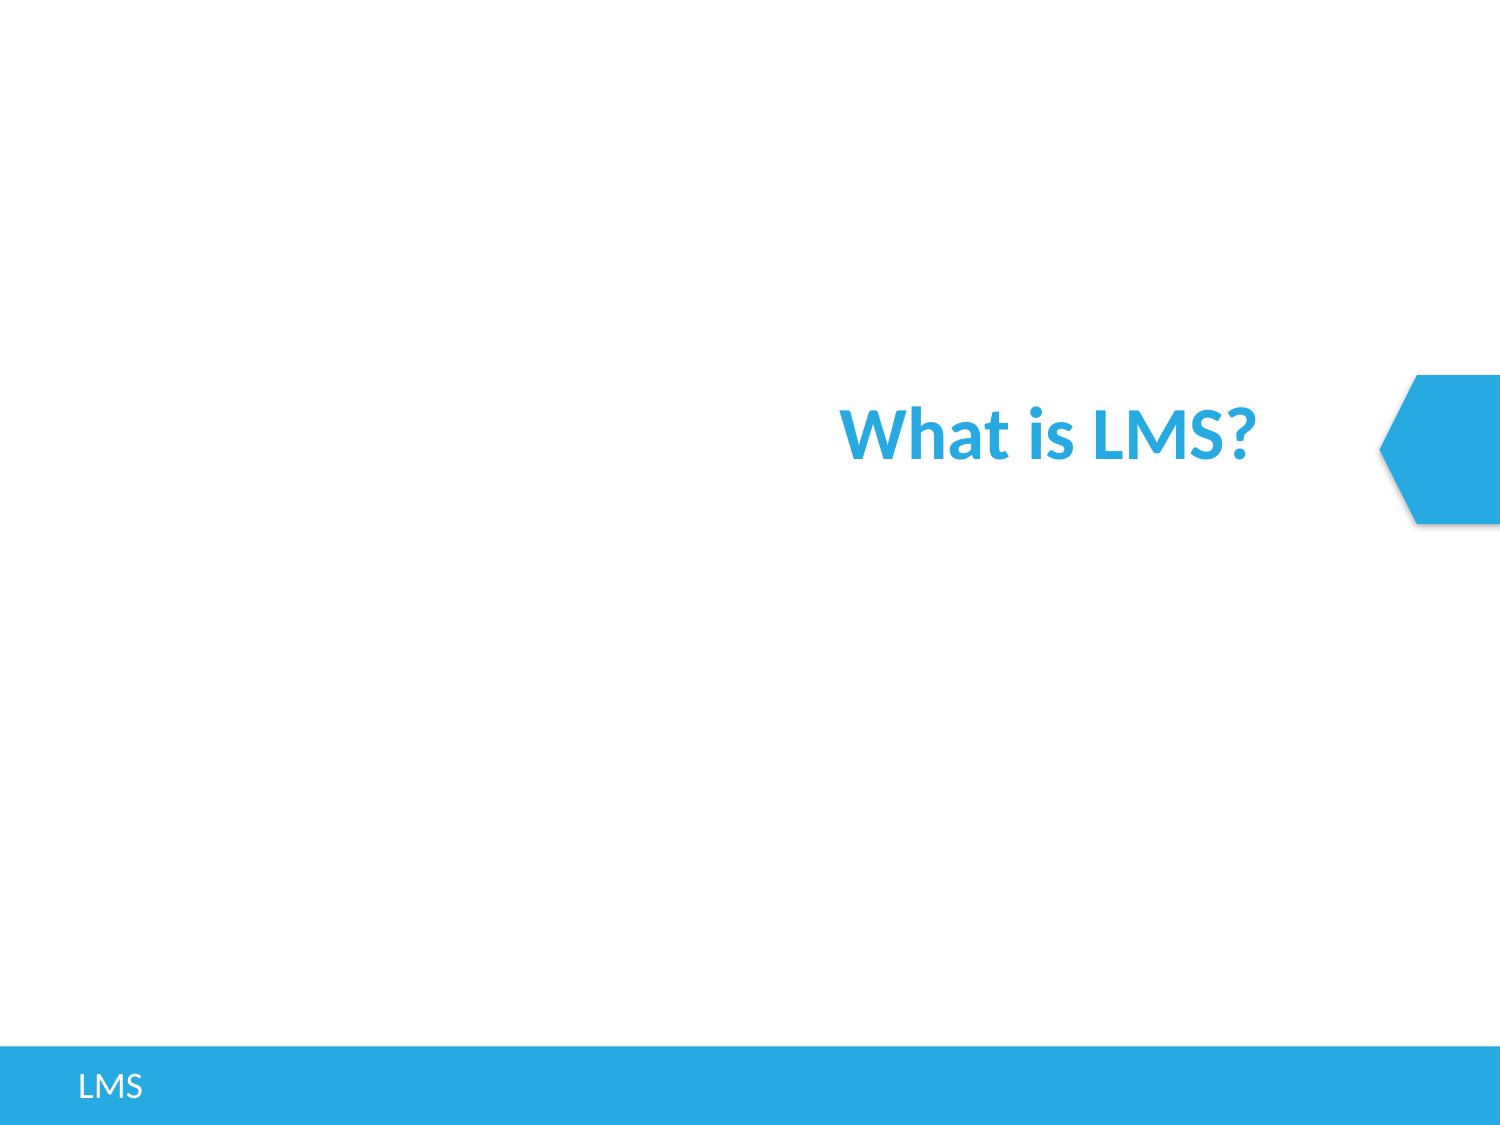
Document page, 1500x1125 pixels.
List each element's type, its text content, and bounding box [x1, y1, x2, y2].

list LMS [63, 1053, 117, 1125]
title What is LMS? [360, 377, 1275, 466]
text_box [117, 950, 1073, 1125]
